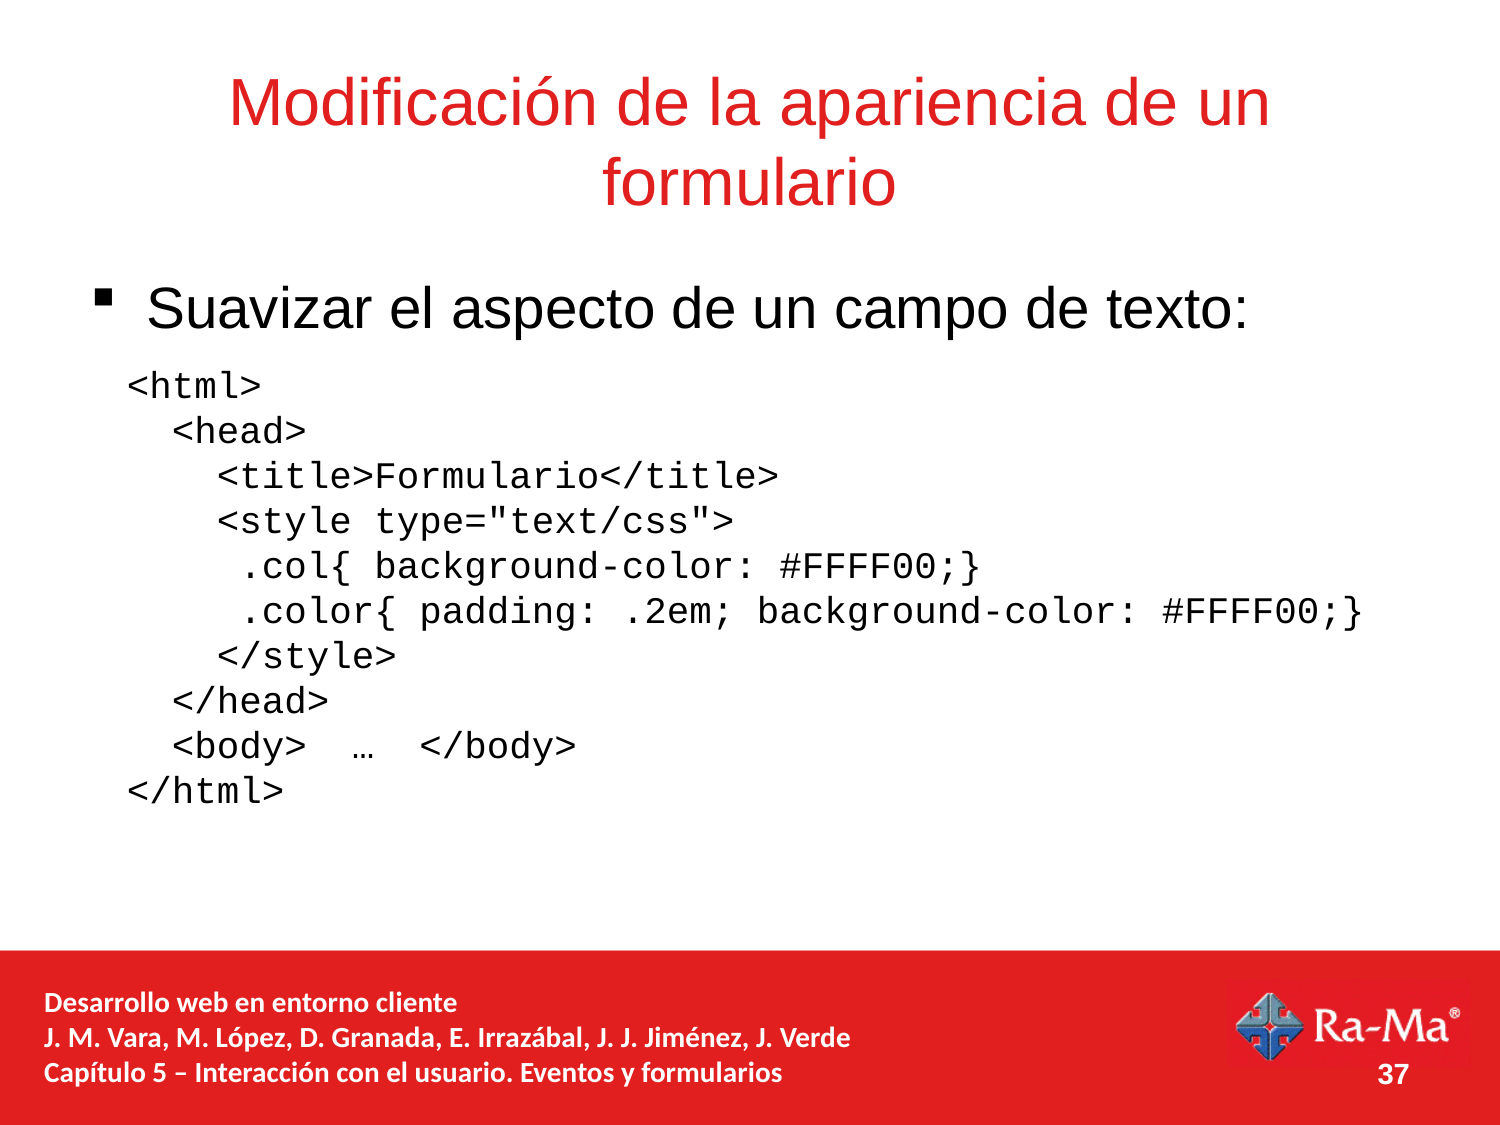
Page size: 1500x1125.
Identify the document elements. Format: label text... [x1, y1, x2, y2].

picture [0, 0, 1500, 1125]
list Suavizar el aspecto de un campo de texto: [75, 262, 1425, 929]
title Modificación de la apariencia de un formulario [75, 45, 1425, 233]
slide_number 37 [1074, 1042, 1425, 1103]
footer Desarrollo web en entorno cliente J. M. Vara, M. López, D. Granada, E. Irrazábal, J. J. Jiménez, J. Verde Capítulo 5 – Interacción con el usuario. Eventos y formularios [29, 975, 1058, 1099]
text_box <html> <head> <title>Formulario</title> <style type="text/css"> .col{ background-color: #FFFF00;} .color{ padding: .2em; background-color: #FFFF00;} </style> </head> <body> … </body> </html> [112, 353, 1500, 909]
